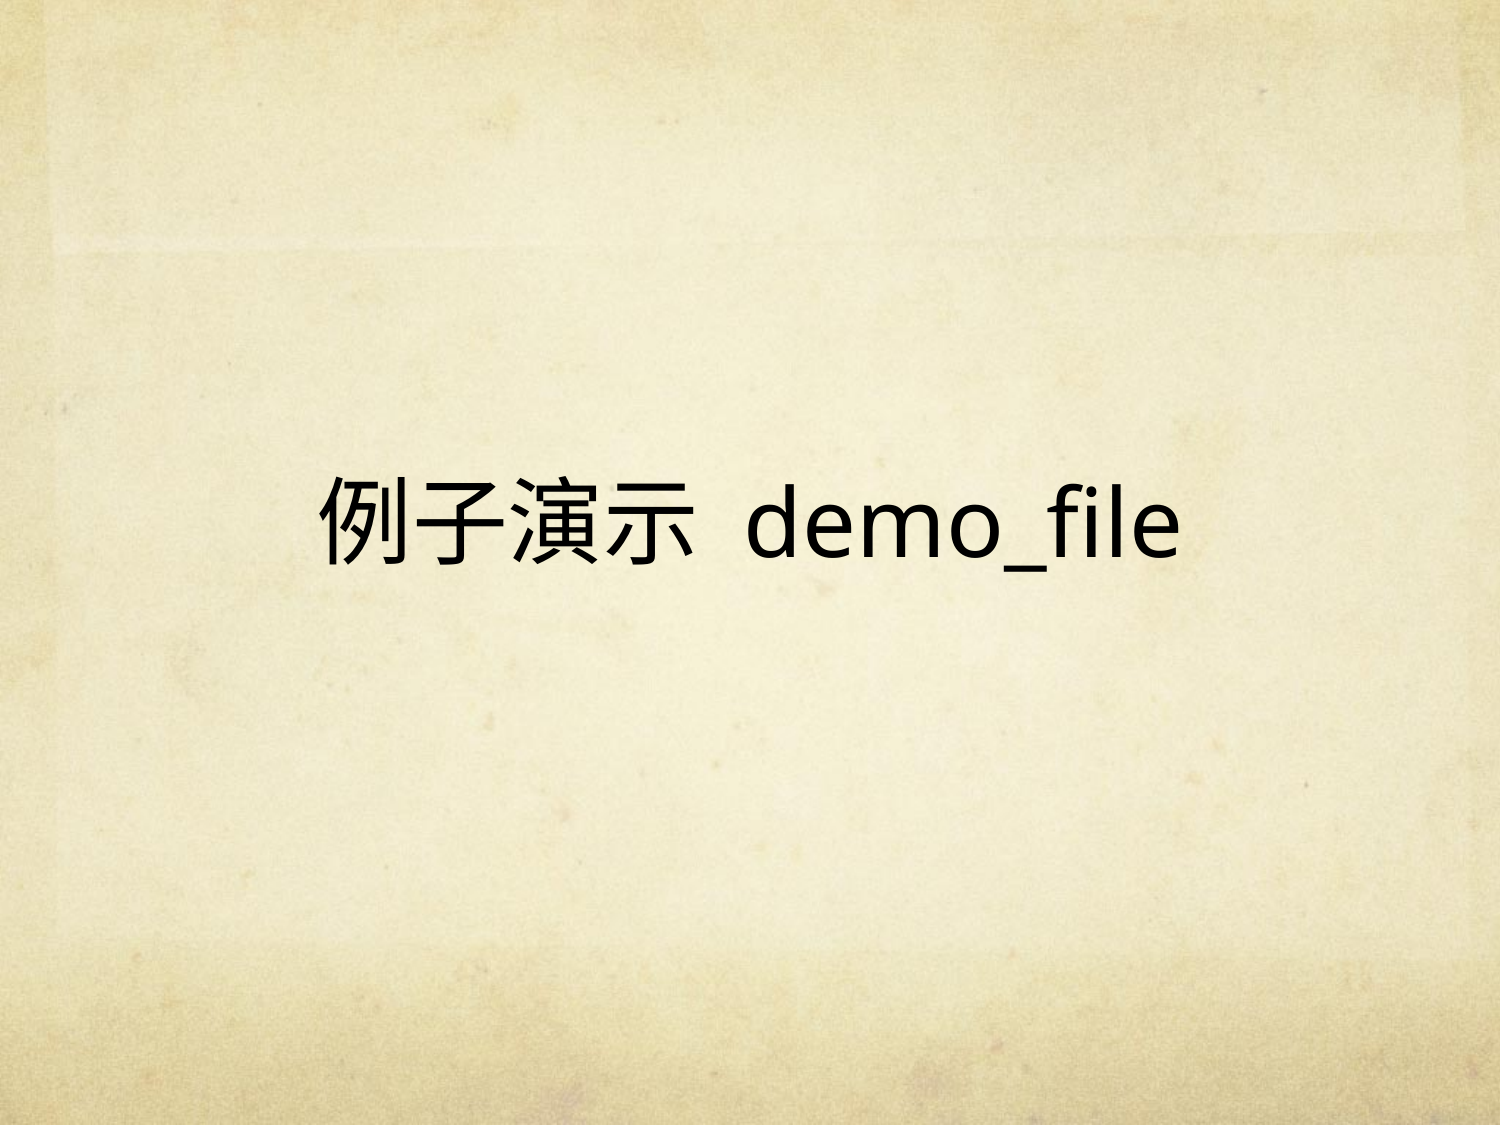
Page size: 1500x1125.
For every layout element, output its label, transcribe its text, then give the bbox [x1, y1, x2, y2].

picture [0, 0, 1500, 1125]
title 例子演示 demo_file [150, 447, 1350, 591]
